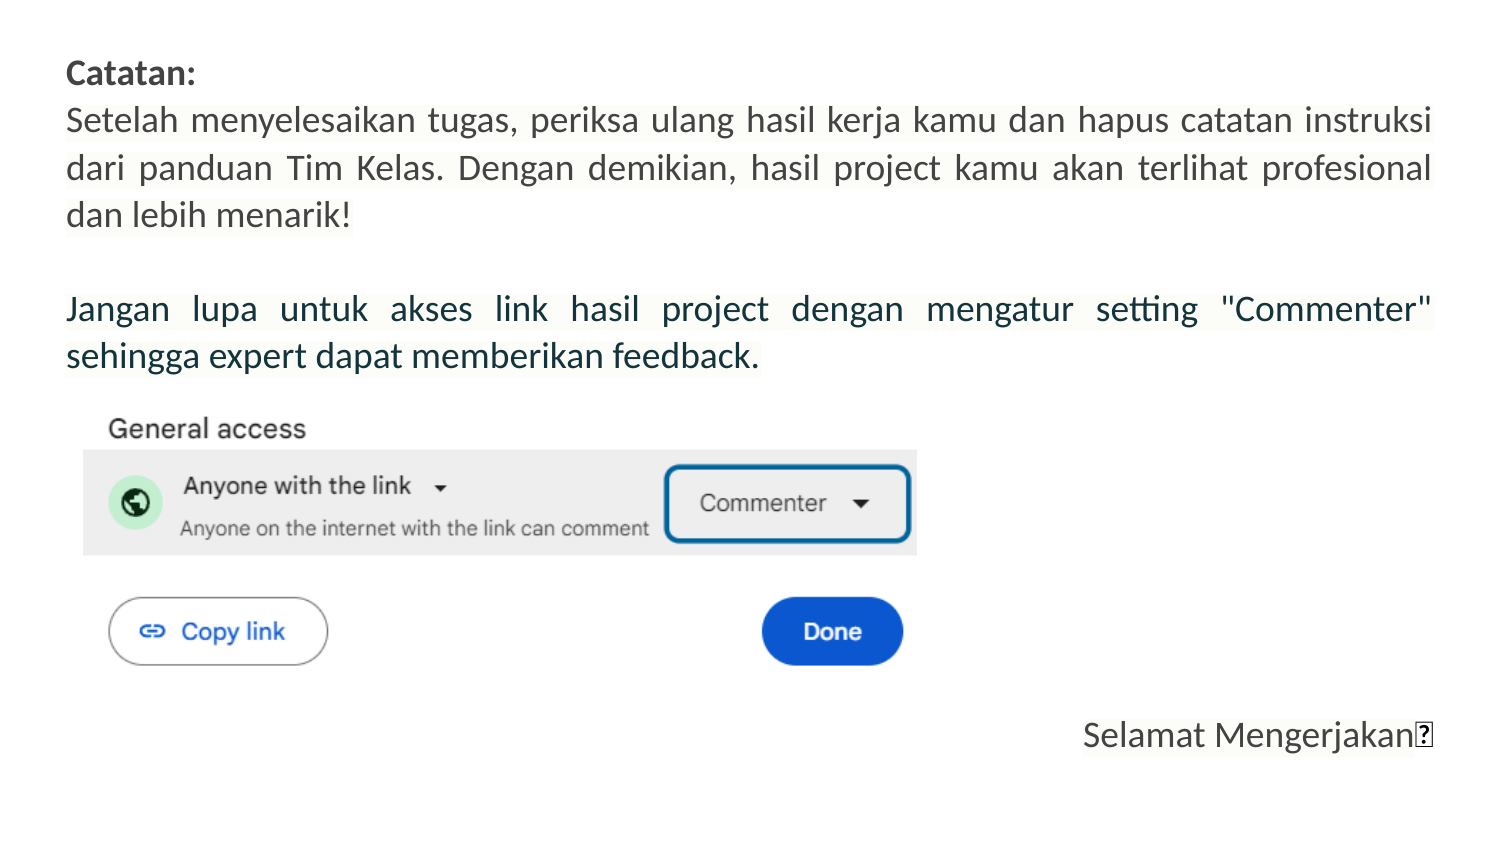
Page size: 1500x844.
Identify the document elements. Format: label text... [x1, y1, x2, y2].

list Catatan: Setelah menyelesaikan tugas, periksa ulang hasil kerja kamu dan hapus catatan instruksi dari panduan Tim Kelas. Dengan demikian, hasil project kamu akan terlihat profesional dan lebih menarik! Jangan lupa untuk akses link hasil project dengan mengatur setting "Commenter" sehingga expert dapat memberikan feedback. Selamat Mengerjakan🌟 [51, 30, 1449, 831]
picture [68, 384, 918, 693]
